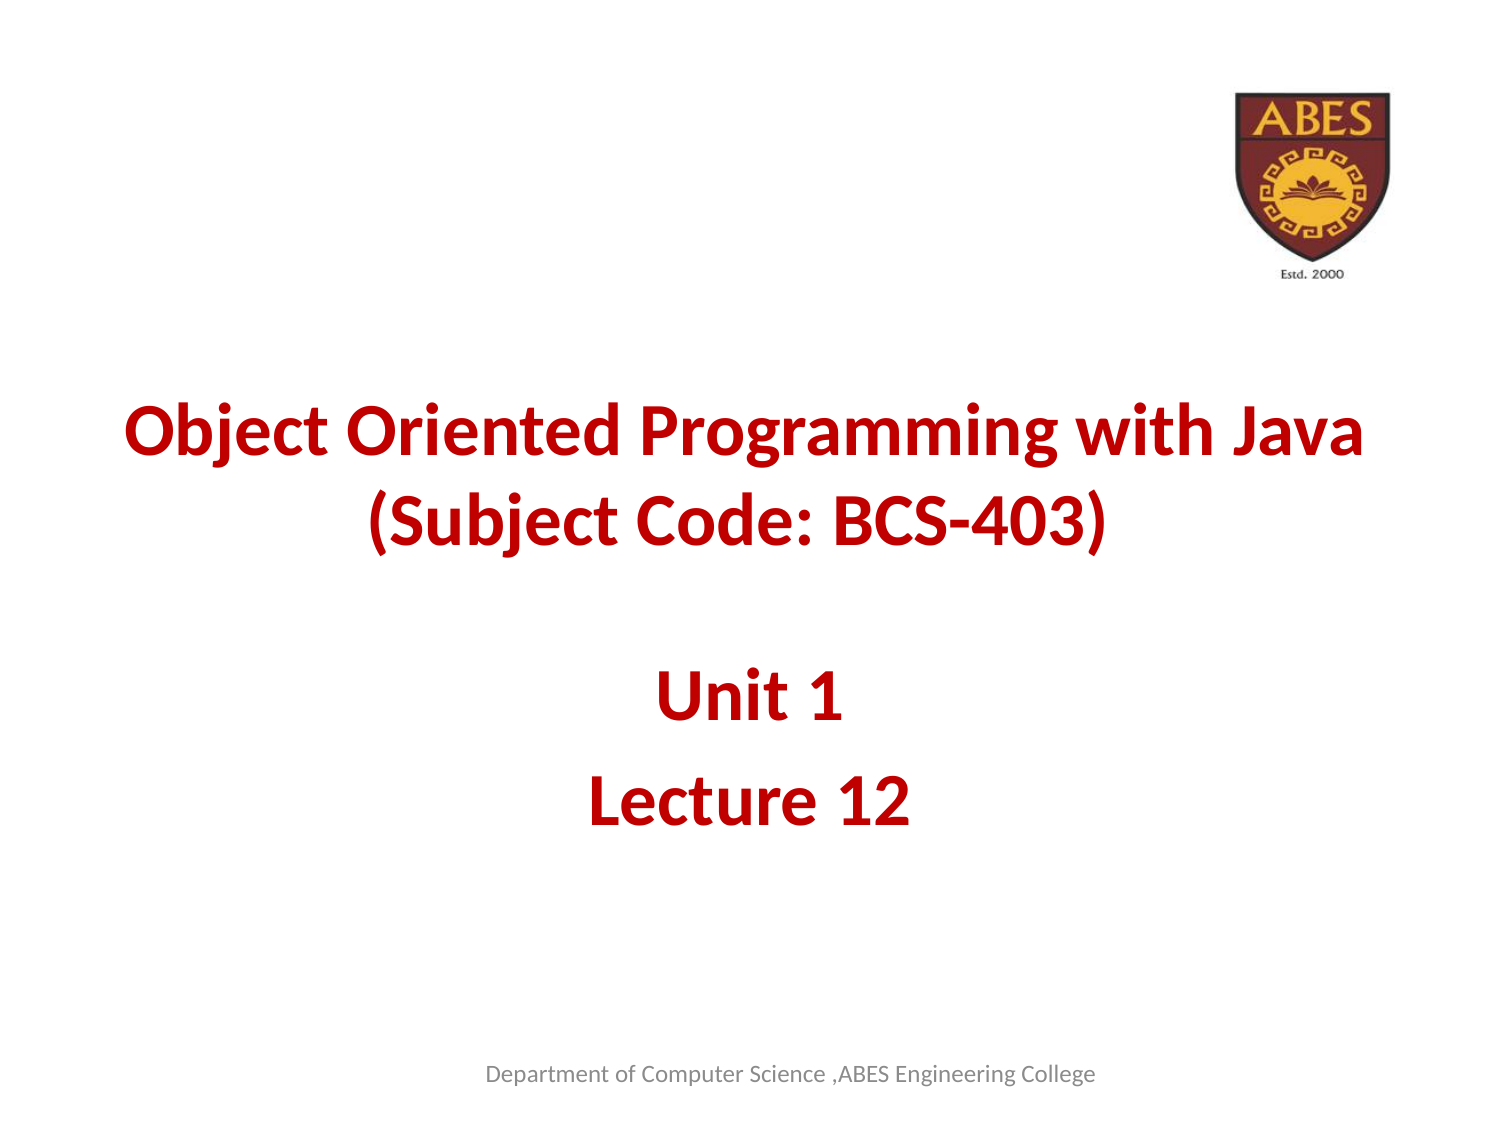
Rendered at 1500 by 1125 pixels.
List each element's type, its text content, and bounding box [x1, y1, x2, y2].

subtitle Unit 1 Lecture 12 [225, 637, 1275, 925]
footer Department of Computer Science ,ABES Engineering College [324, 1042, 1258, 1103]
title Object Oriented Programming with Java (Subject Code: BCS-403) [53, 349, 1424, 591]
picture [1202, 77, 1424, 287]
